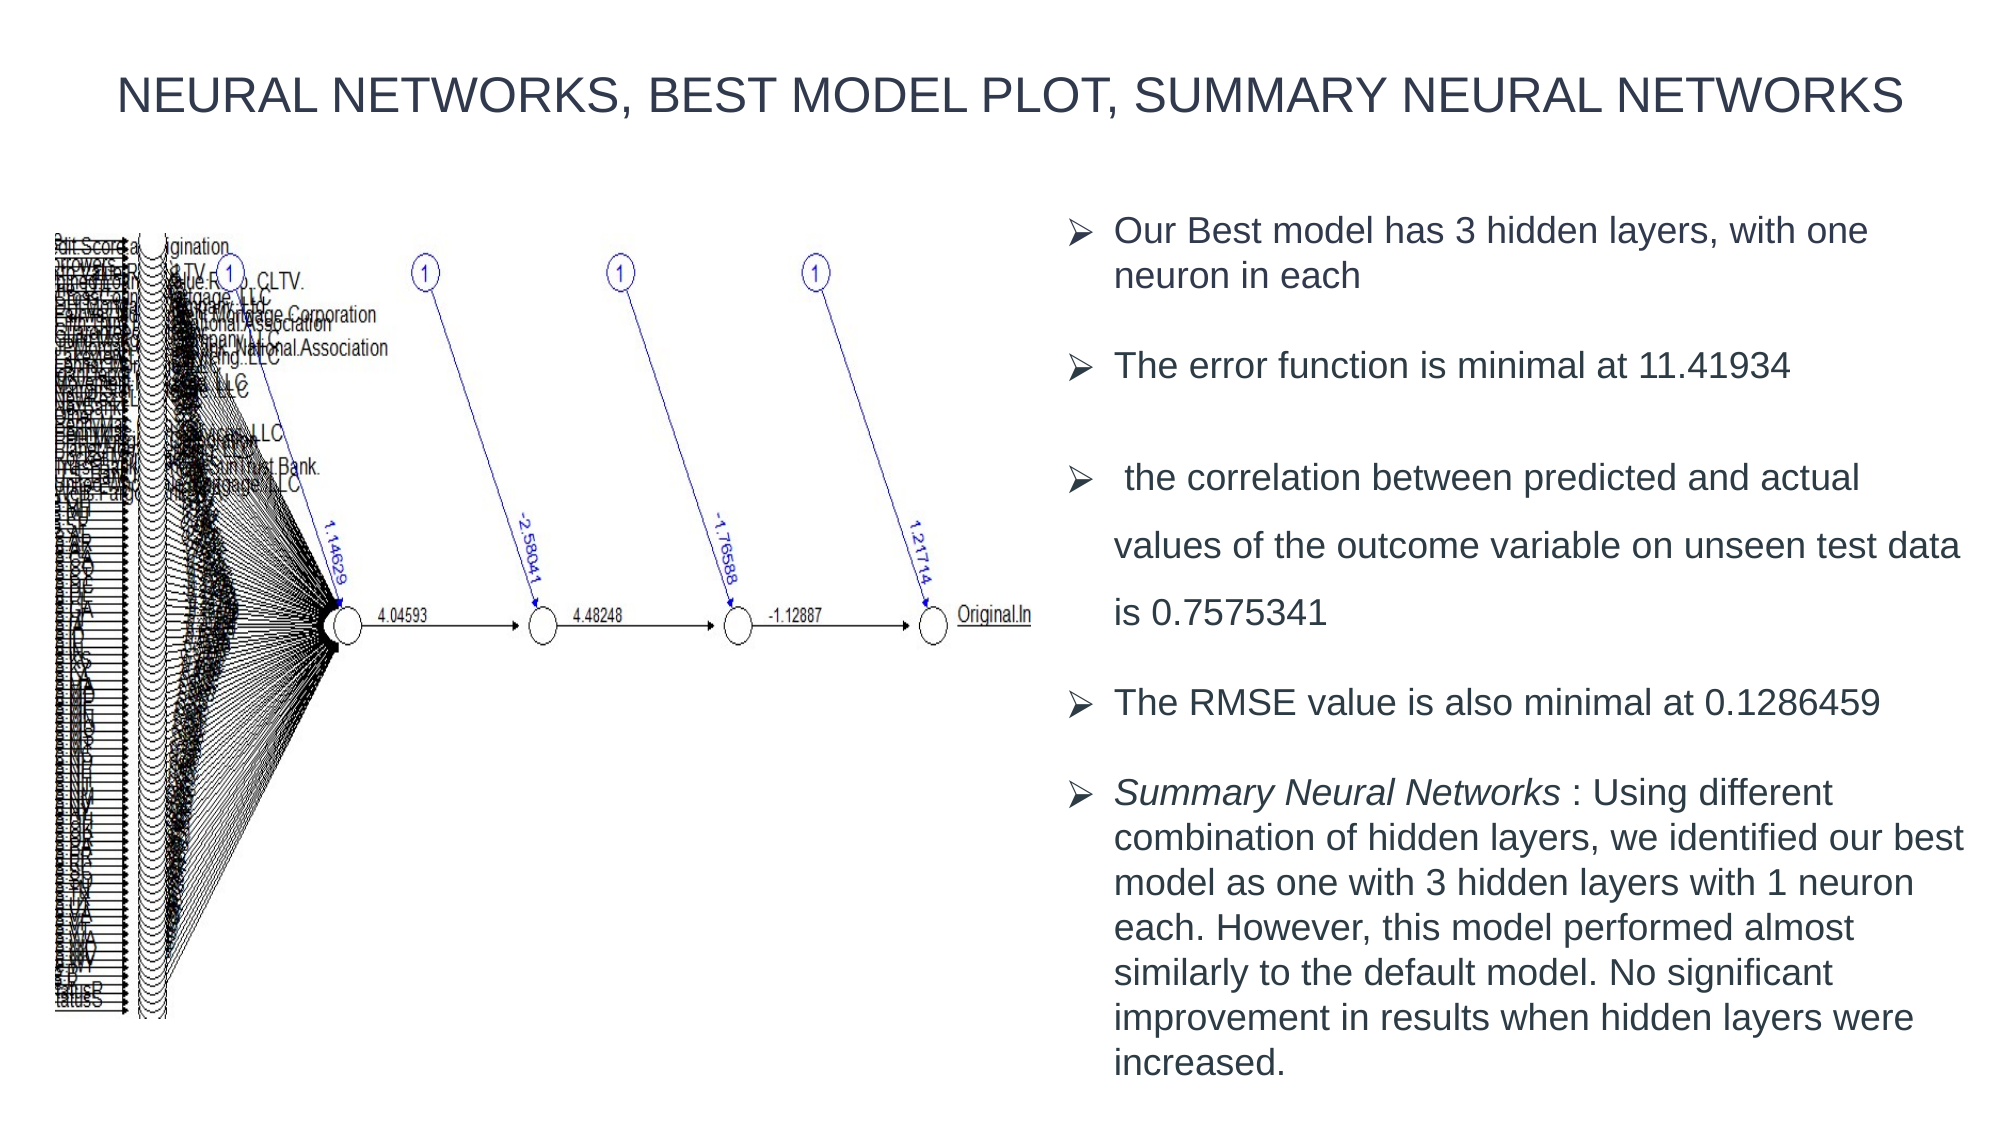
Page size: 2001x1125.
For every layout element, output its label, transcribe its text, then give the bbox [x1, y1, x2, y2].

text_box NEURAL NETWORKS, BEST MODEL PLOT, SUMMARY NEURAL NETWORKS [21, 55, 2000, 131]
text_box Our Best model has 3 hidden layers, with one neuron in each The error function is minimal at 11.41934 the correlation between predicted and actual values of the outcome variable on unseen test data is 0.7575341 The RMSE value is also minimal at 0.1286459 Summary Neural Networks : Using different combination of hidden layers, we identified our best model as one with 3 hidden layers with 1 neuron each. However, this model performed almost similarly to the default model. No significant improvement in results when hidden layers were increased. [1052, 198, 1984, 1091]
picture [54, 233, 1031, 1020]
